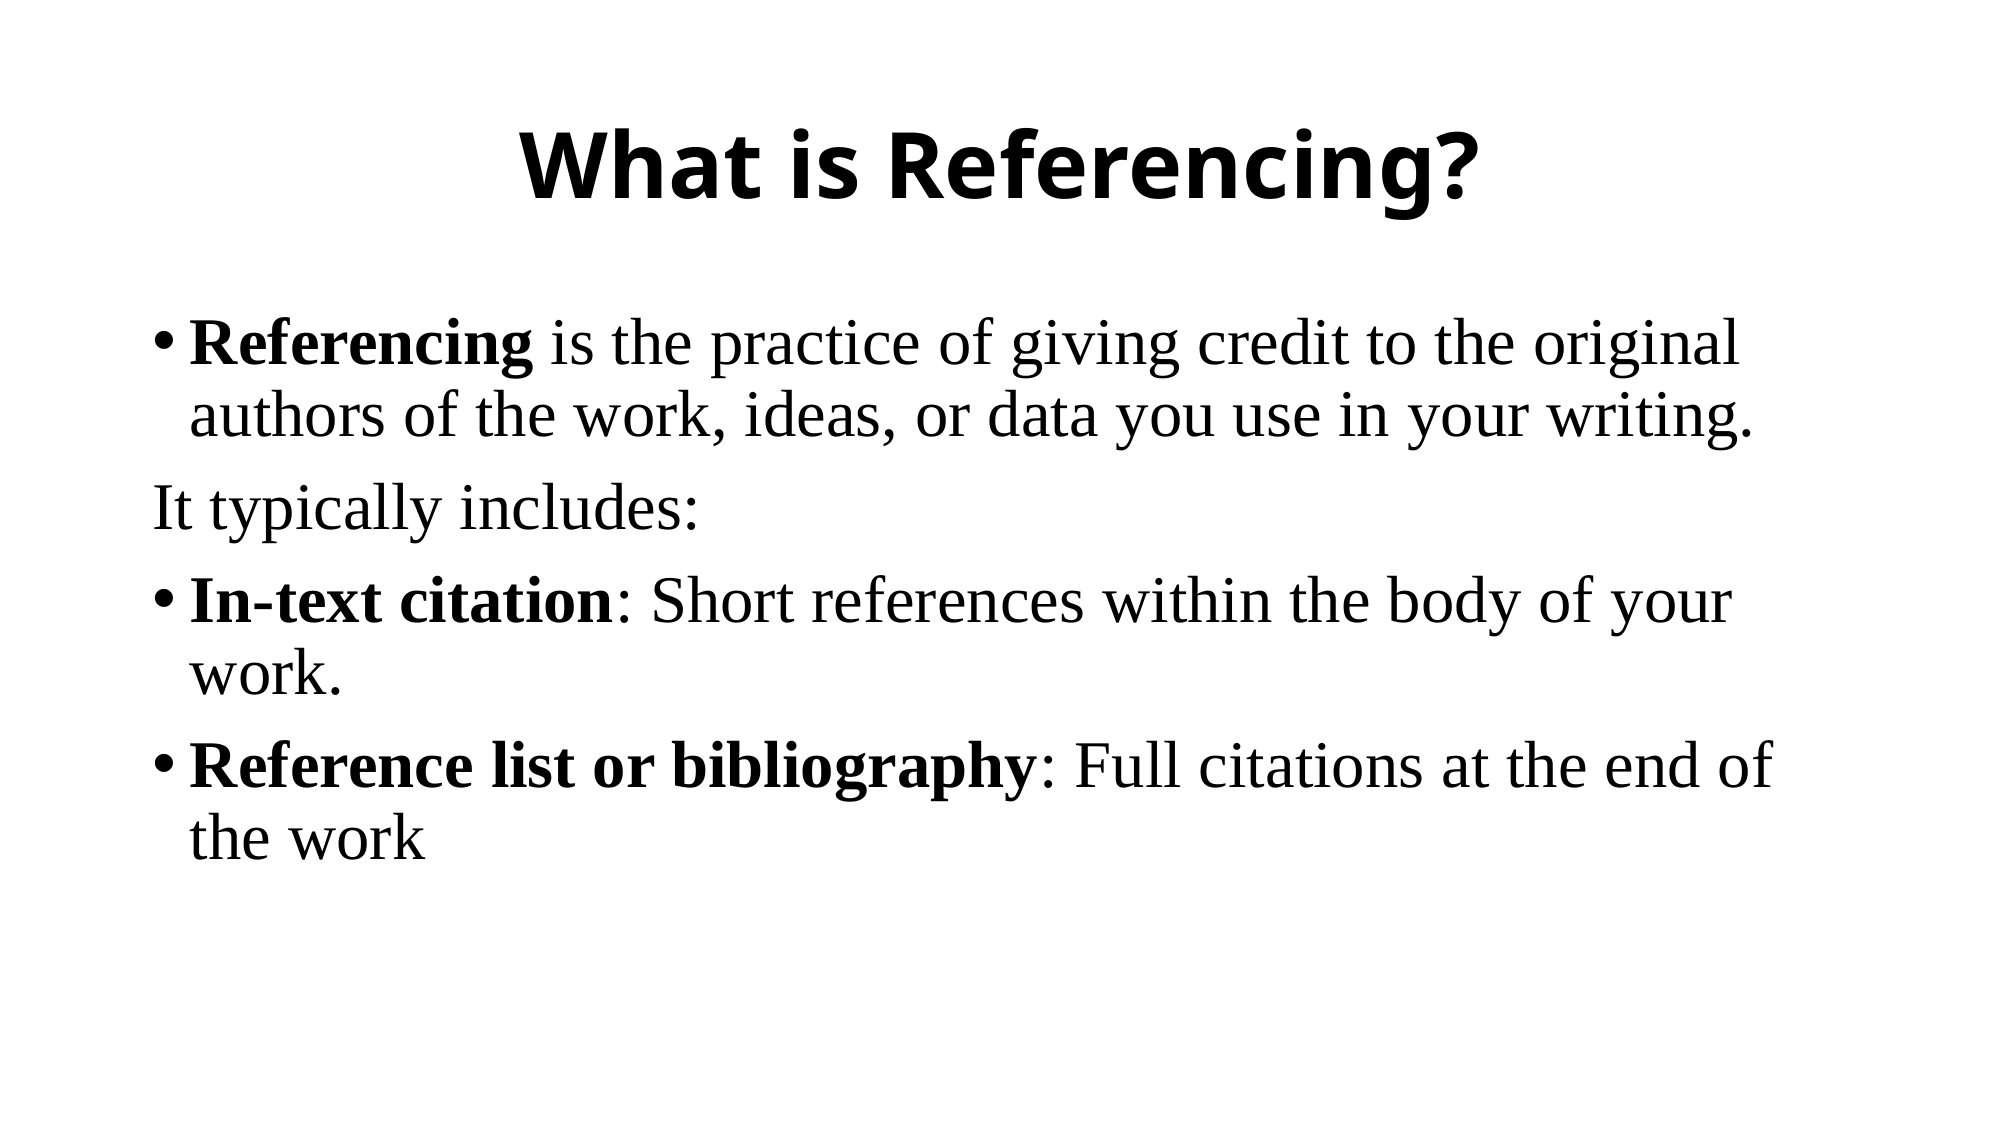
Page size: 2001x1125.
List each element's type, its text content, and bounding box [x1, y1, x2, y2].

list Referencing is the practice of giving credit to the original authors of the work, ideas, or data you use in your writing. It typically includes: In-text citation: Short references within the body of your work. Reference list or bibliography: Full citations at the end of the work [137, 299, 1863, 1014]
title What is Referencing? [137, 59, 1863, 278]
